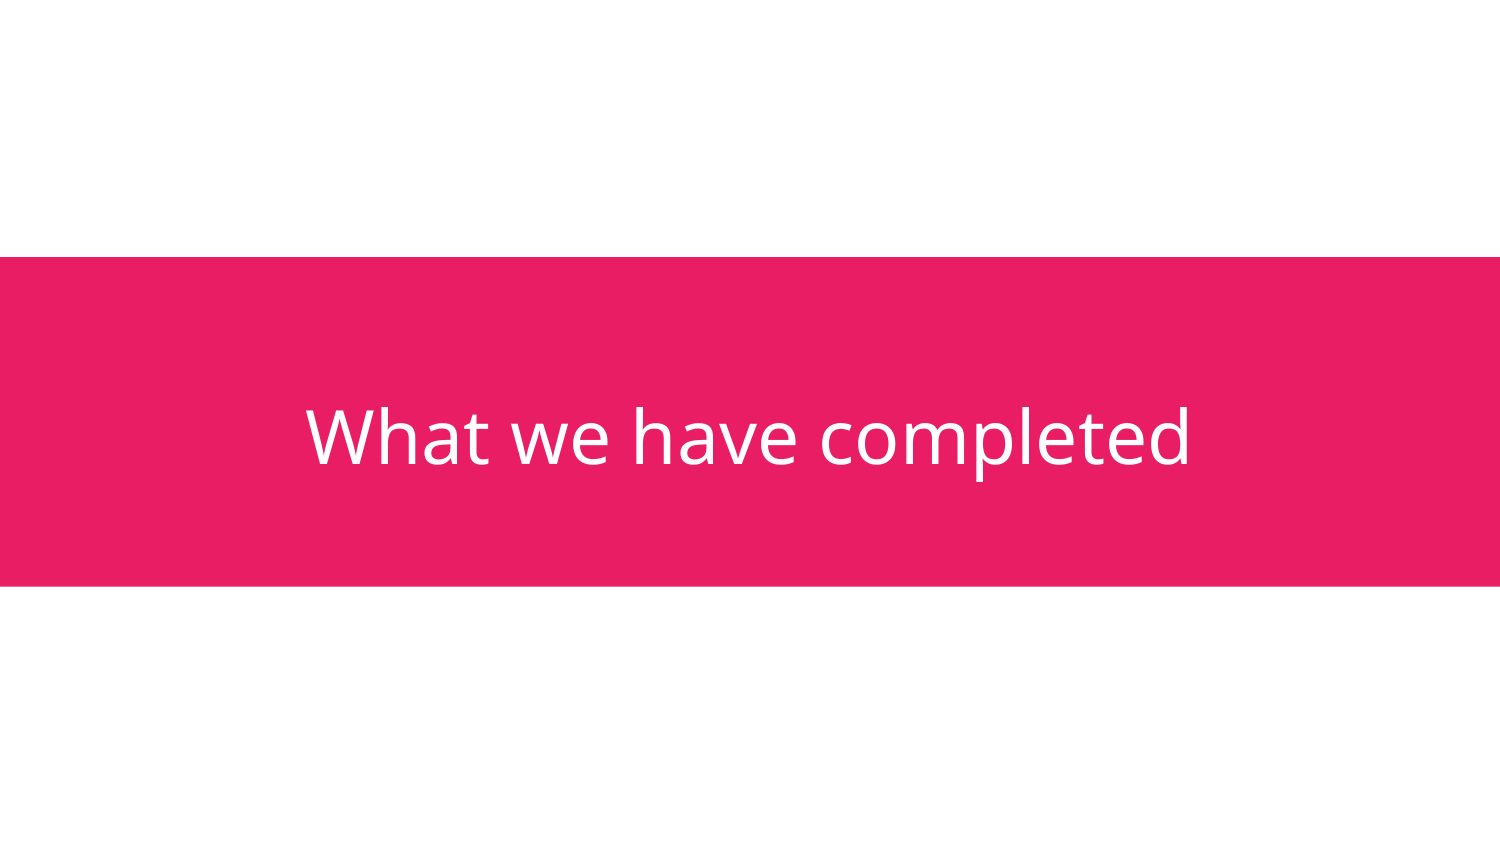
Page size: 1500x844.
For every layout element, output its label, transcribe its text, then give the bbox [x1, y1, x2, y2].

title What we have completed [70, 309, 1430, 559]
